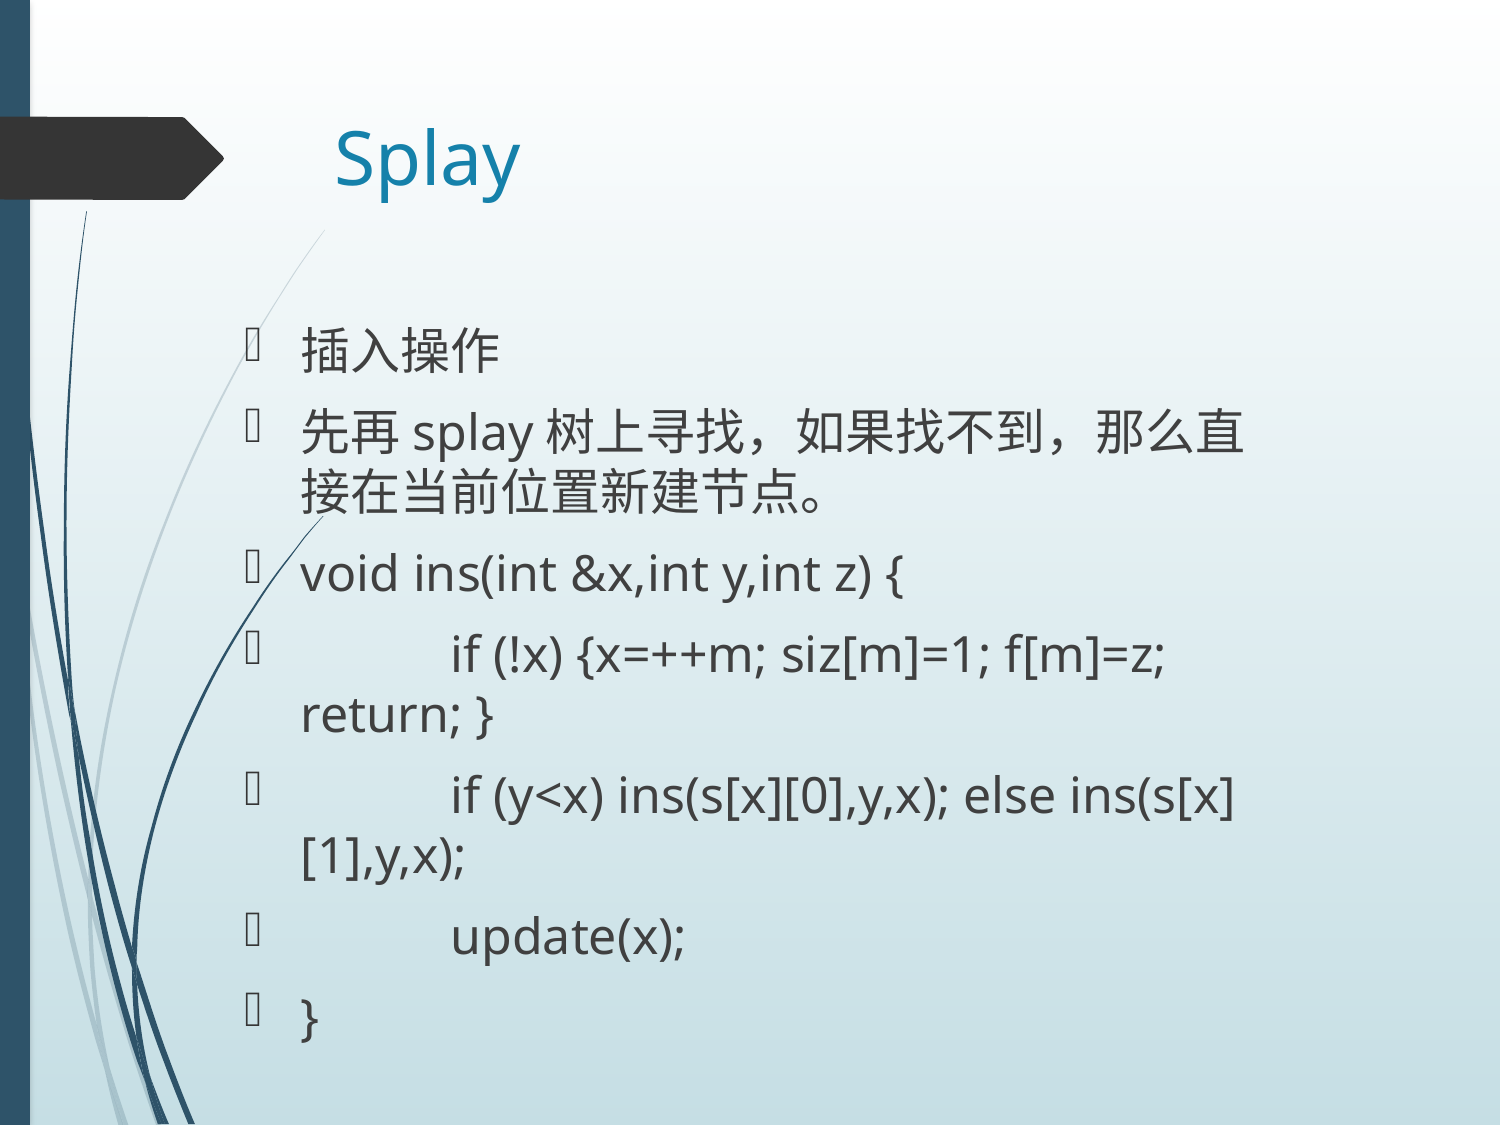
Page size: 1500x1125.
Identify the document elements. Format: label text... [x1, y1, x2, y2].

list 插入操作 先再splay树上寻找，如果找不到，那么直接在当前位置新建节点。 void ins(int &x,int y,int z) { if (!x) {x=++m; siz[m]=1; f[m]=z; return; } if (y<x) ins(s[x][0],y,x); else ins(s[x][1],y,x); update(x); } [229, 312, 1271, 1017]
title Splay [319, 102, 1400, 313]
